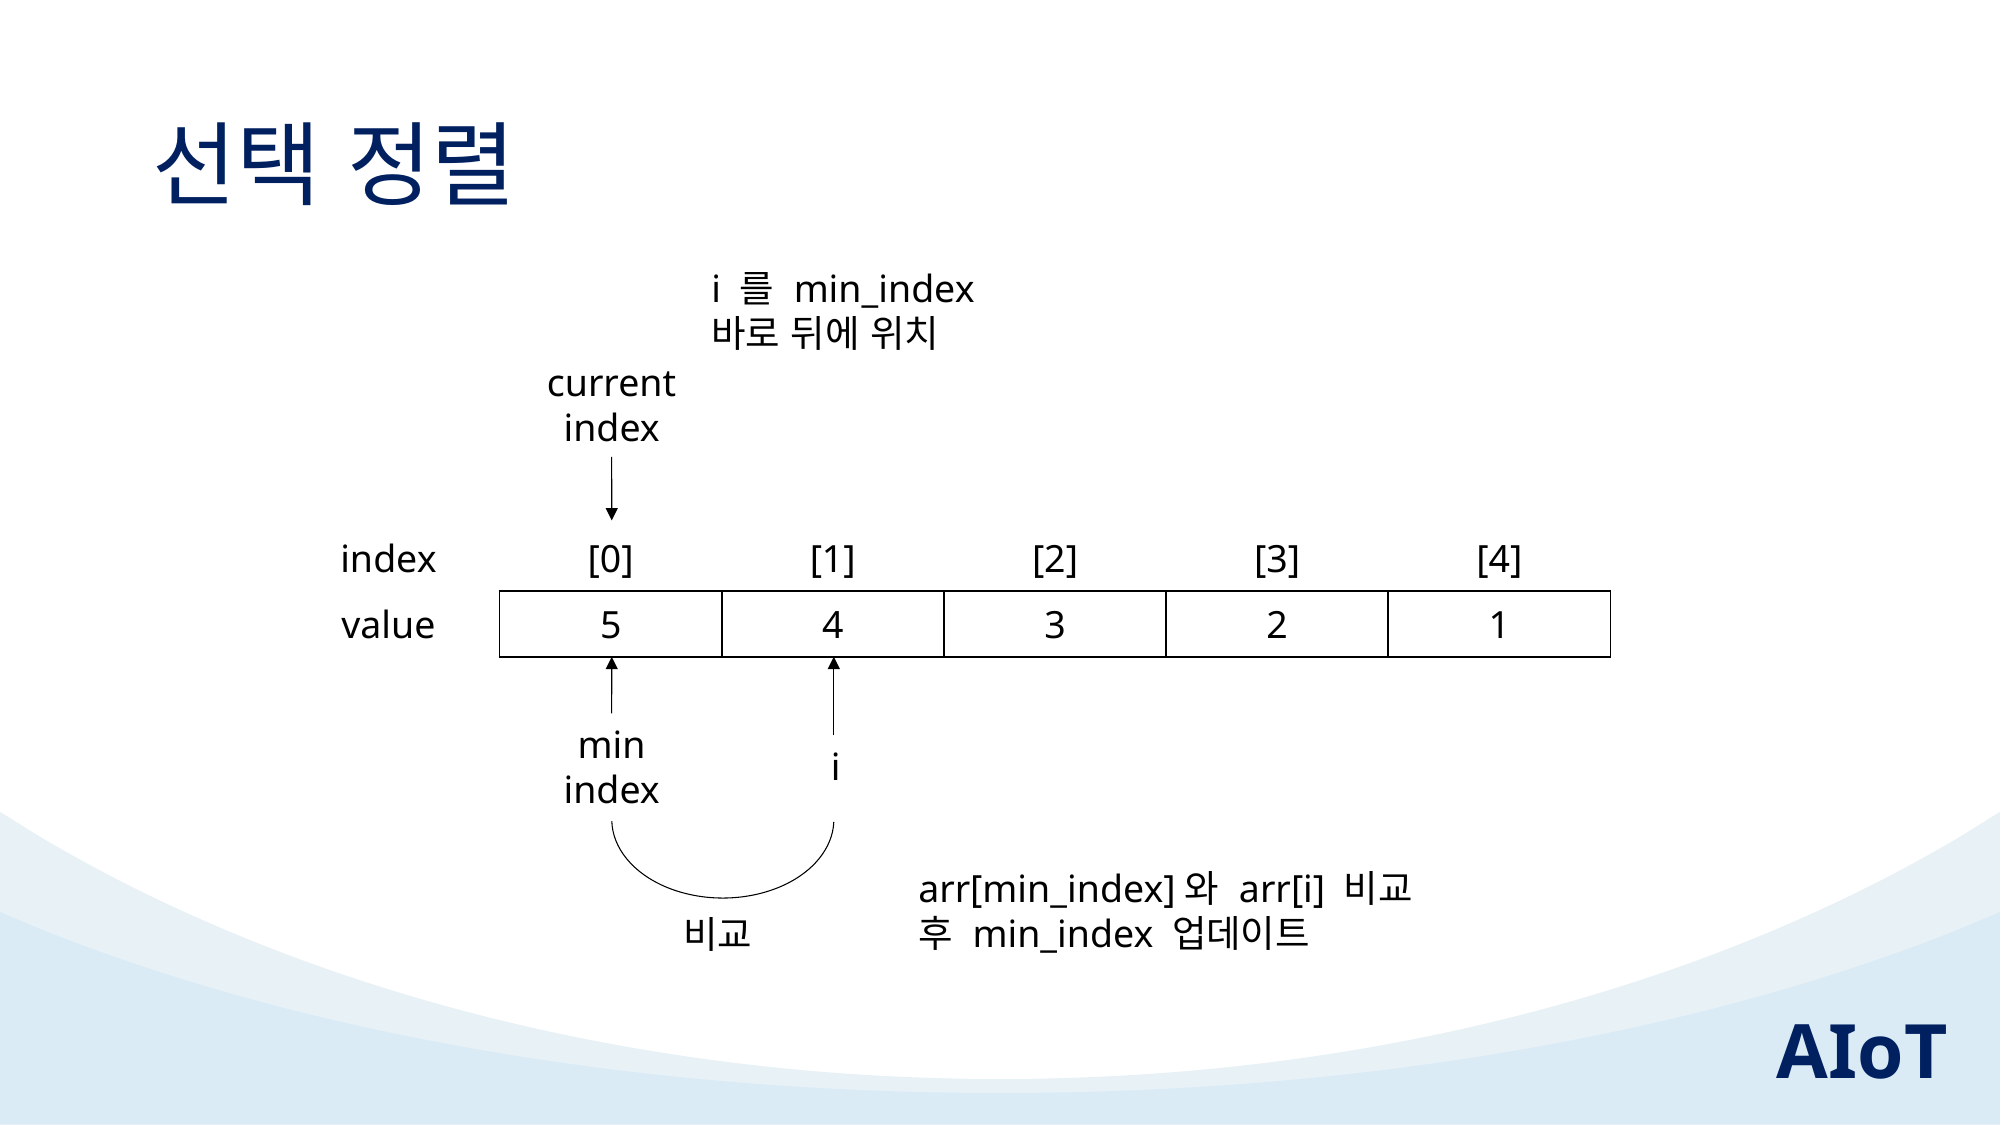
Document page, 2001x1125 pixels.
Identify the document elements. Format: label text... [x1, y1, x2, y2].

table_cell 2 [1167, 592, 1387, 656]
text_box [611, 819, 835, 899]
text_box 비교 [668, 903, 778, 964]
title 선택 정렬 [137, 59, 1863, 278]
text_box arr[min_index]와 arr[i] 비교 후 min_index 업데이트 [903, 858, 1466, 963]
table_cell 3 [945, 592, 1165, 656]
table_cell 5 [500, 592, 721, 656]
table_header [1] [722, 525, 944, 590]
table_cell 1 [1389, 592, 1610, 656]
text_box current index [524, 352, 699, 457]
table_header [0] [500, 525, 722, 590]
table_header [3] [1166, 525, 1388, 590]
table_cell value [277, 591, 499, 657]
table_header index [277, 525, 500, 591]
table_cell 4 [723, 592, 943, 656]
table_header [2] [944, 525, 1166, 590]
text_box i 를 min_index 바로 뒤에 위치 [696, 257, 1000, 363]
text_box i [816, 735, 852, 795]
table_header [4] [1388, 525, 1610, 590]
text_box min index [541, 713, 682, 819]
